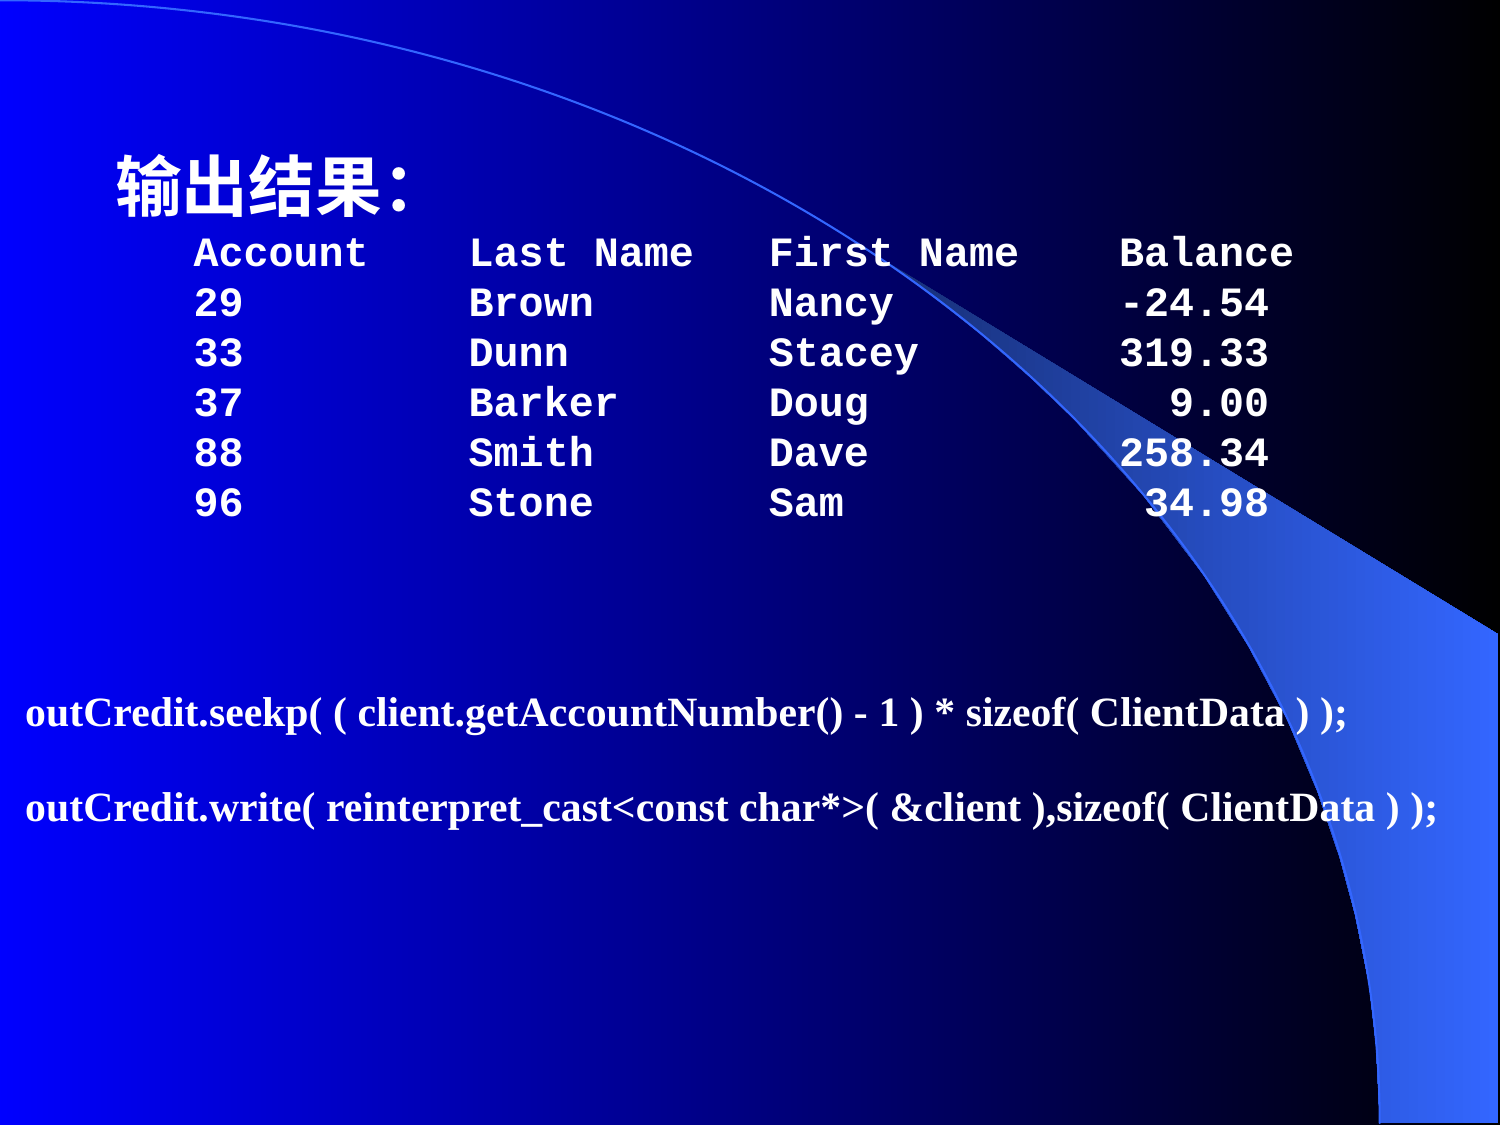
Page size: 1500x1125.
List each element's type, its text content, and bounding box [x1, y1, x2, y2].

text_box outCredit.seekp( ( client.getAccountNumber() - 1 ) * sizeof( ClientData ) ); outCredit.write( reinterpret_cast<const char*>( &client ),sizeof( ClientData ) ); [0, 680, 1459, 886]
list 输出结果： Account Last Name First Name Balance 29 Brown Nancy -24.54 33 Dunn Stacey 319.33 37 Barker Doug 9.00 88 Smith Dave 258.34 96 Stone Sam 34.98 [100, 136, 1414, 592]
